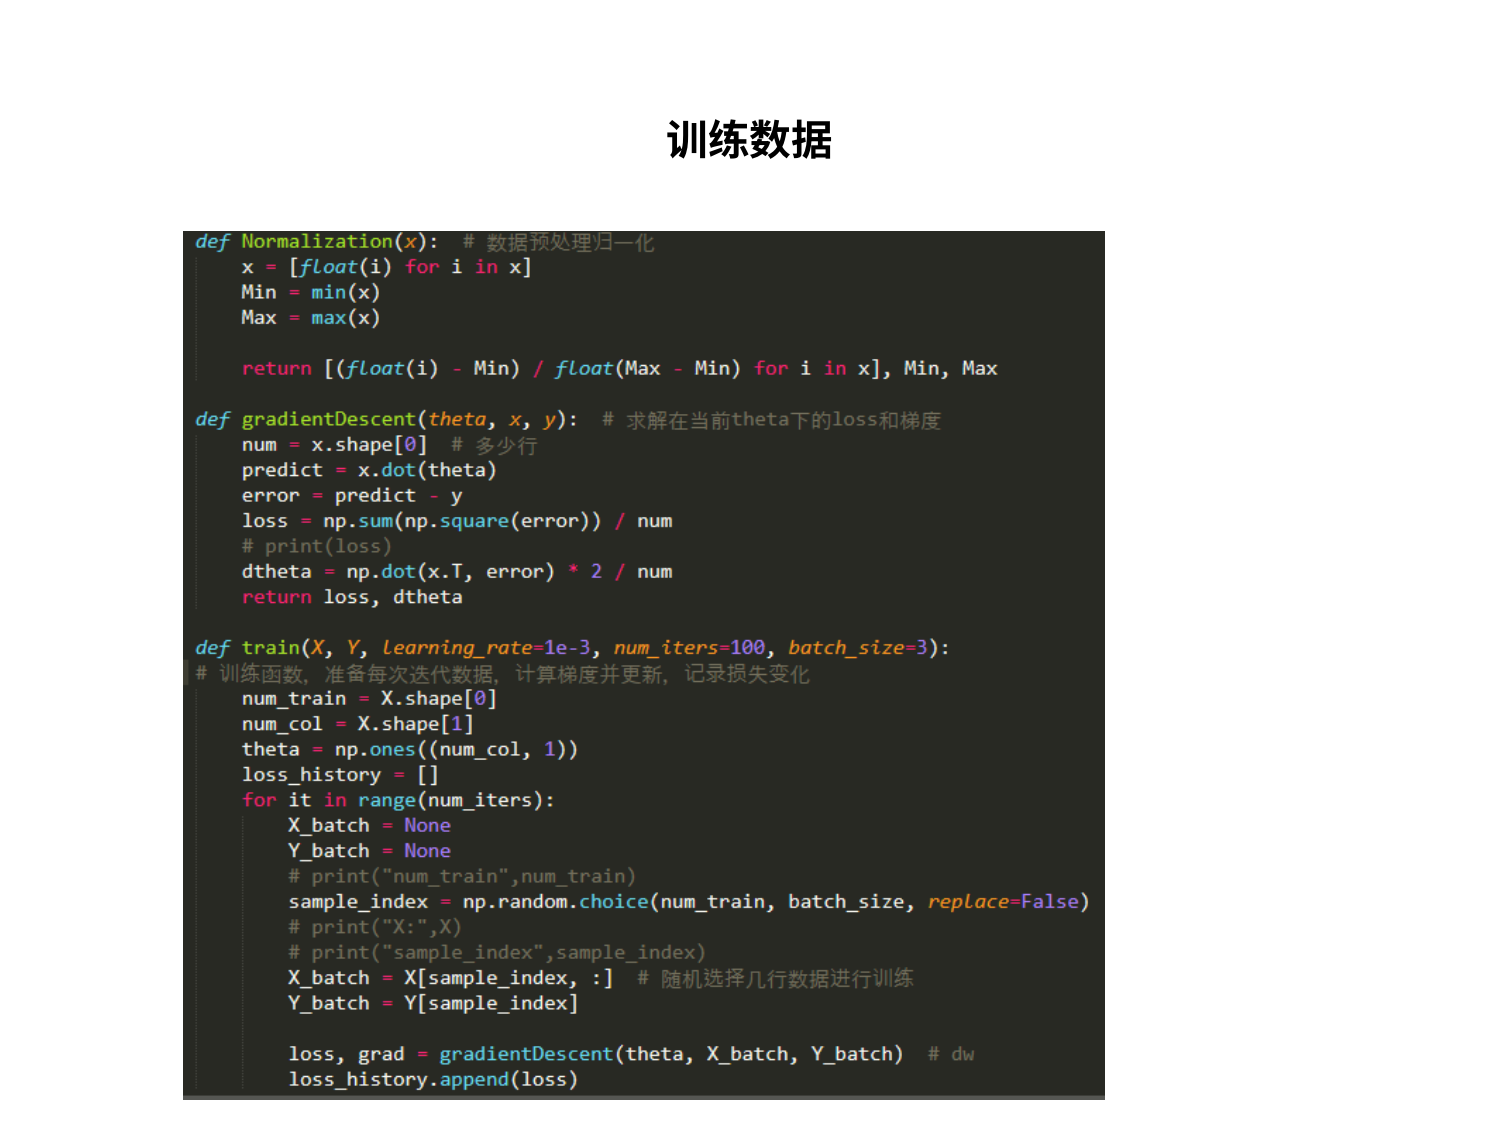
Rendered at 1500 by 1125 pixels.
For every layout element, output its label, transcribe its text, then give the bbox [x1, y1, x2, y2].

picture [182, 231, 1105, 1100]
title 训练数据 [75, 37, 1425, 241]
